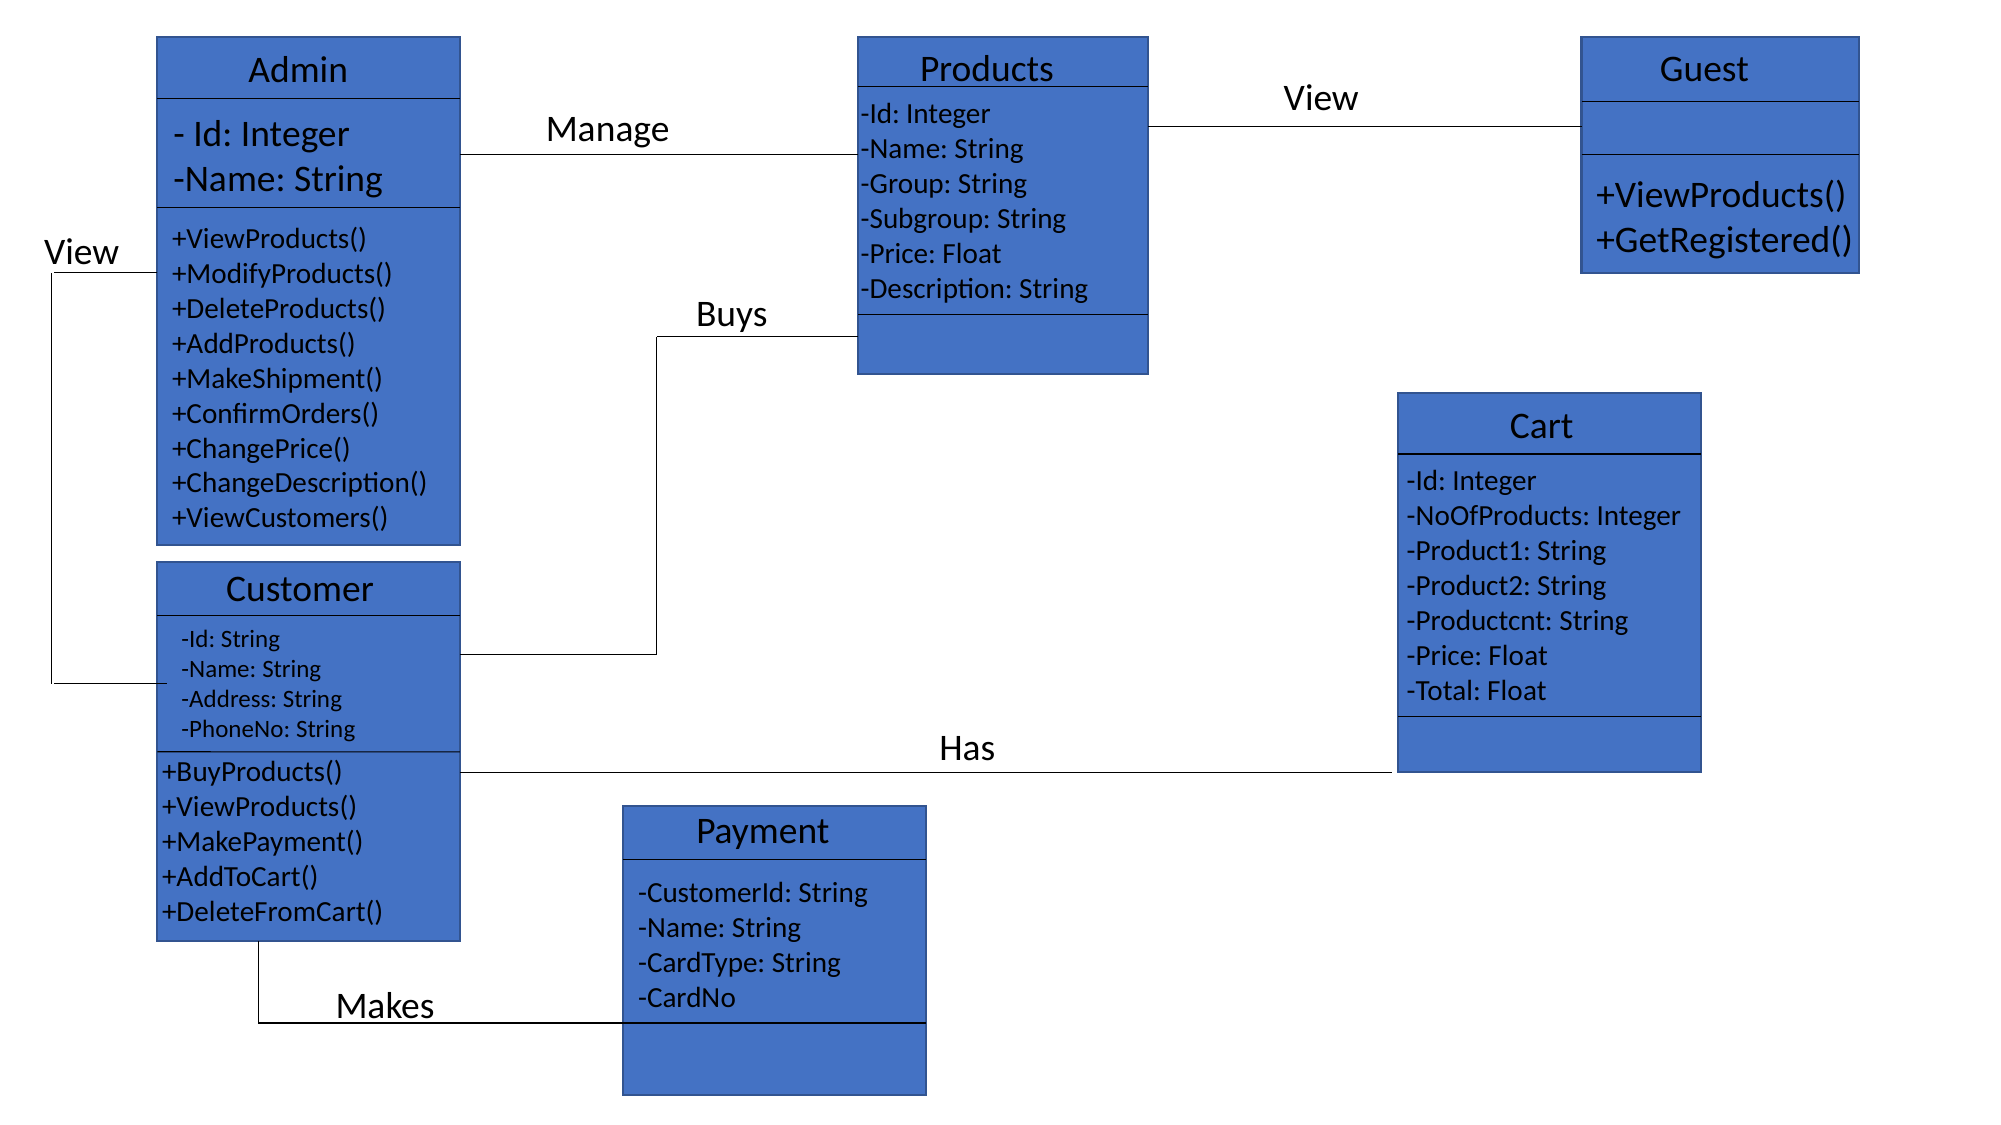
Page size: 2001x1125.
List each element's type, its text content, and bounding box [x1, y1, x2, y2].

text_box [406, 561, 461, 615]
text_box Has [924, 716, 1075, 772]
text_box Makes [320, 1024, 471, 1033]
text_box [1397, 392, 1702, 453]
text_box View [1268, 66, 1419, 126]
text_box -Id: Integer -NoOfProducts: Integer -Product1: String -Product2: String -Productcnt: String -Price: Float -Total: Float [1391, 453, 1793, 714]
text_box Buys [681, 337, 832, 341]
text_box Manage [531, 96, 726, 154]
text_box Payment [681, 799, 906, 859]
text_box [1078, 36, 1149, 86]
text_box [857, 347, 1149, 375]
text_box [156, 935, 461, 942]
text_box -Id: String -Name: String -Address: String -PhoneNo: String [166, 615, 469, 745]
text_box Admin [233, 37, 384, 98]
text_box [622, 1022, 927, 1096]
text_box [156, 280, 461, 546]
text_box [622, 805, 927, 1022]
text_box +ViewProducts() +ModifyProducts() +DeleteProducts() +AddProducts() +MakeShipment() +ConfirmOrders() +ChangePrice() +ChangeDescription() +ViewCustomers() [157, 211, 492, 542]
text_box [1580, 36, 1860, 274]
text_box [156, 684, 166, 745]
text_box +BuyProducts() +ViewProducts() +MakePayment() +AddToCart() +DeleteFromCart() [147, 745, 504, 935]
text_box View [29, 219, 180, 280]
text_box Cart [1495, 393, 1646, 453]
text_box Guest [1645, 36, 1796, 97]
text_box - Id: Integer -Name: String [158, 101, 413, 207]
text_box Makes [320, 973, 471, 1022]
text_box [156, 561, 211, 683]
text_box -Id: Integer -Name: String -Group: String -Subgroup: String -Price: Float -Description: String [845, 86, 1149, 347]
text_box Products [905, 36, 1078, 86]
text_box [857, 36, 905, 86]
text_box Customer [211, 557, 406, 615]
text_box Buys [681, 281, 832, 336]
text_box +ViewProducts() +GetRegistered() [1581, 162, 1884, 267]
text_box [156, 36, 461, 219]
text_box -CustomerId: String -Name: String -CardType: String -CardNo [623, 866, 1006, 1022]
text_box [1397, 714, 1702, 773]
